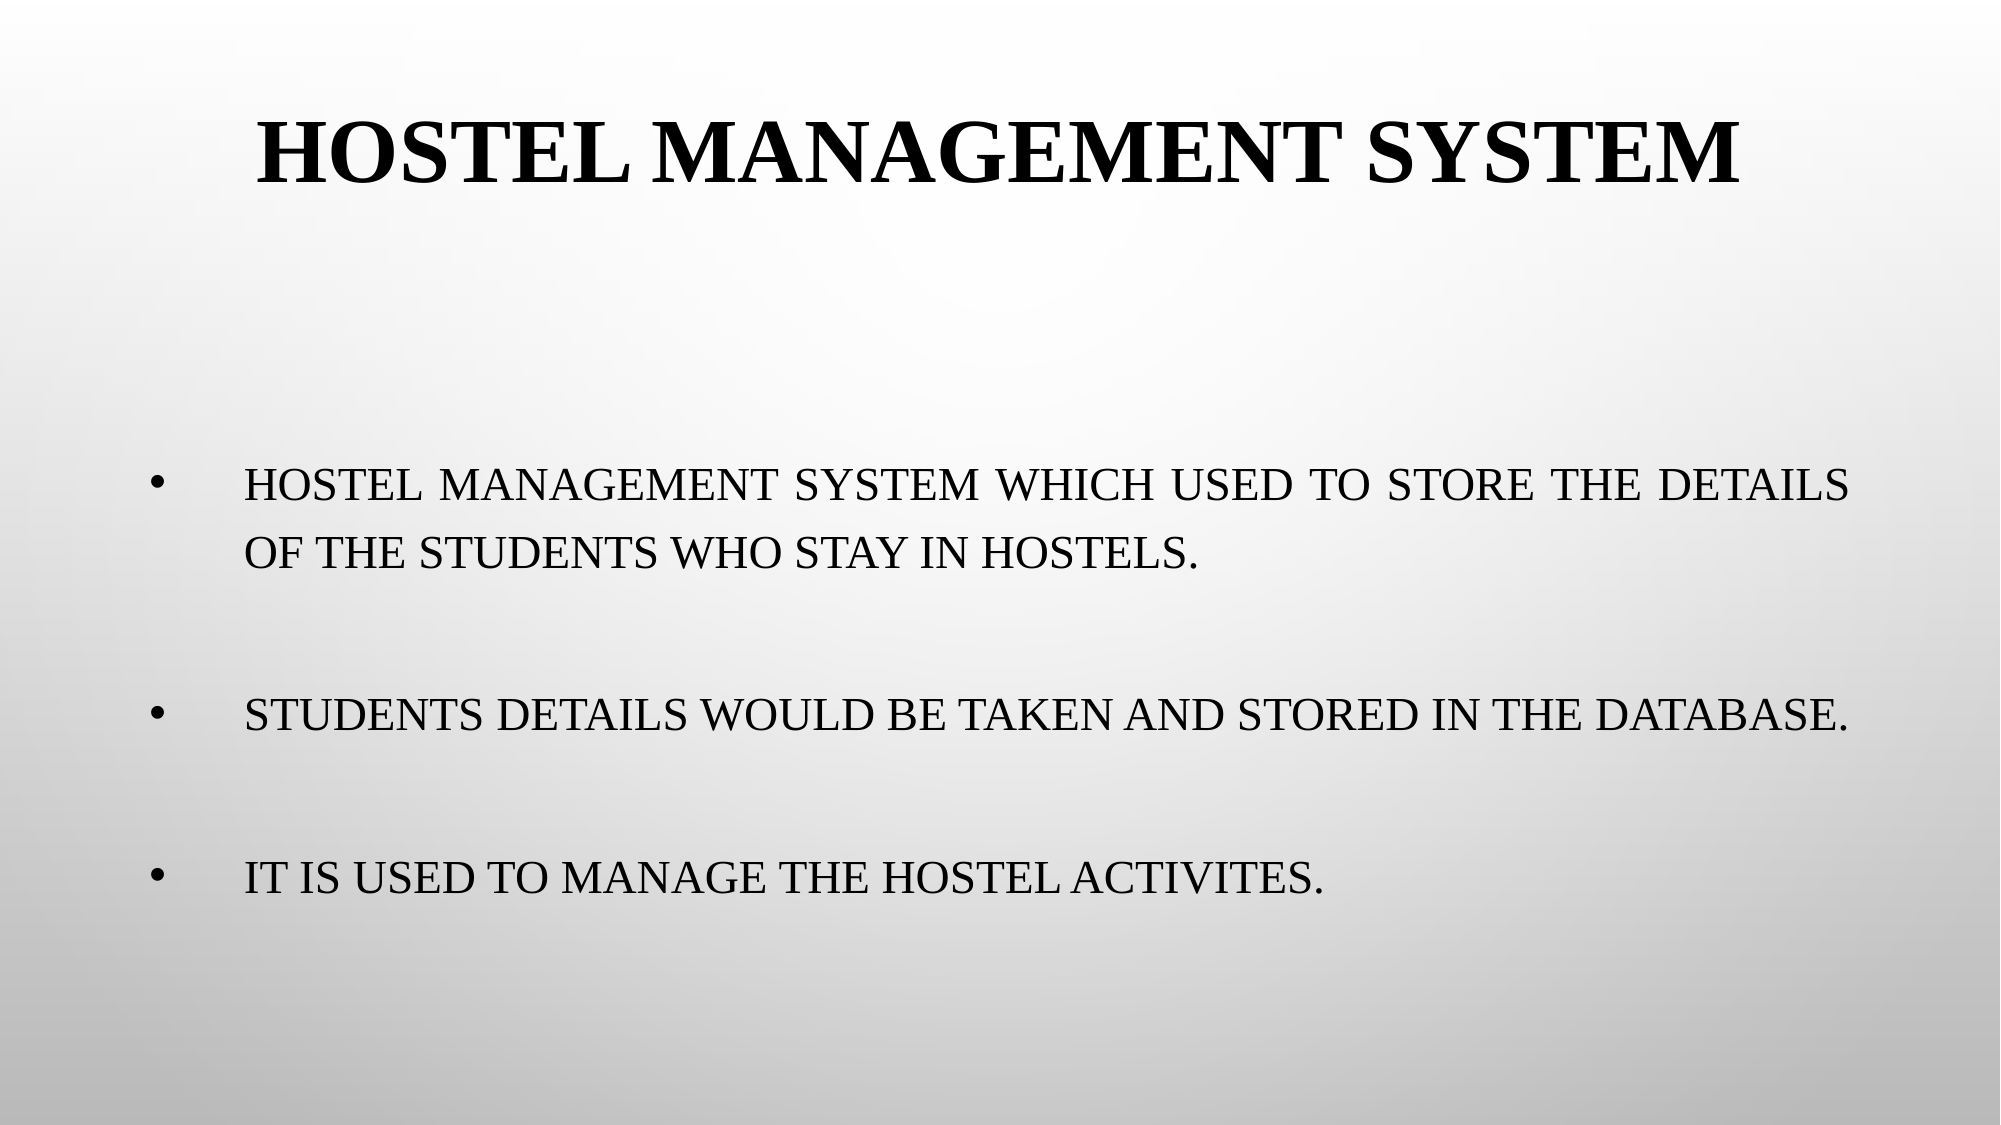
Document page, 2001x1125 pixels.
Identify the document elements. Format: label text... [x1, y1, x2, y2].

picture [0, 0, 2000, 1125]
title HOSTEL MANAGEMENT SYSTEM [132, 73, 1868, 233]
list Hostel management system which used to store the details of the students who stay in hostels. Students details would be taken and stored in the database. It is used to manage the hostel activites. [134, 364, 1866, 962]
